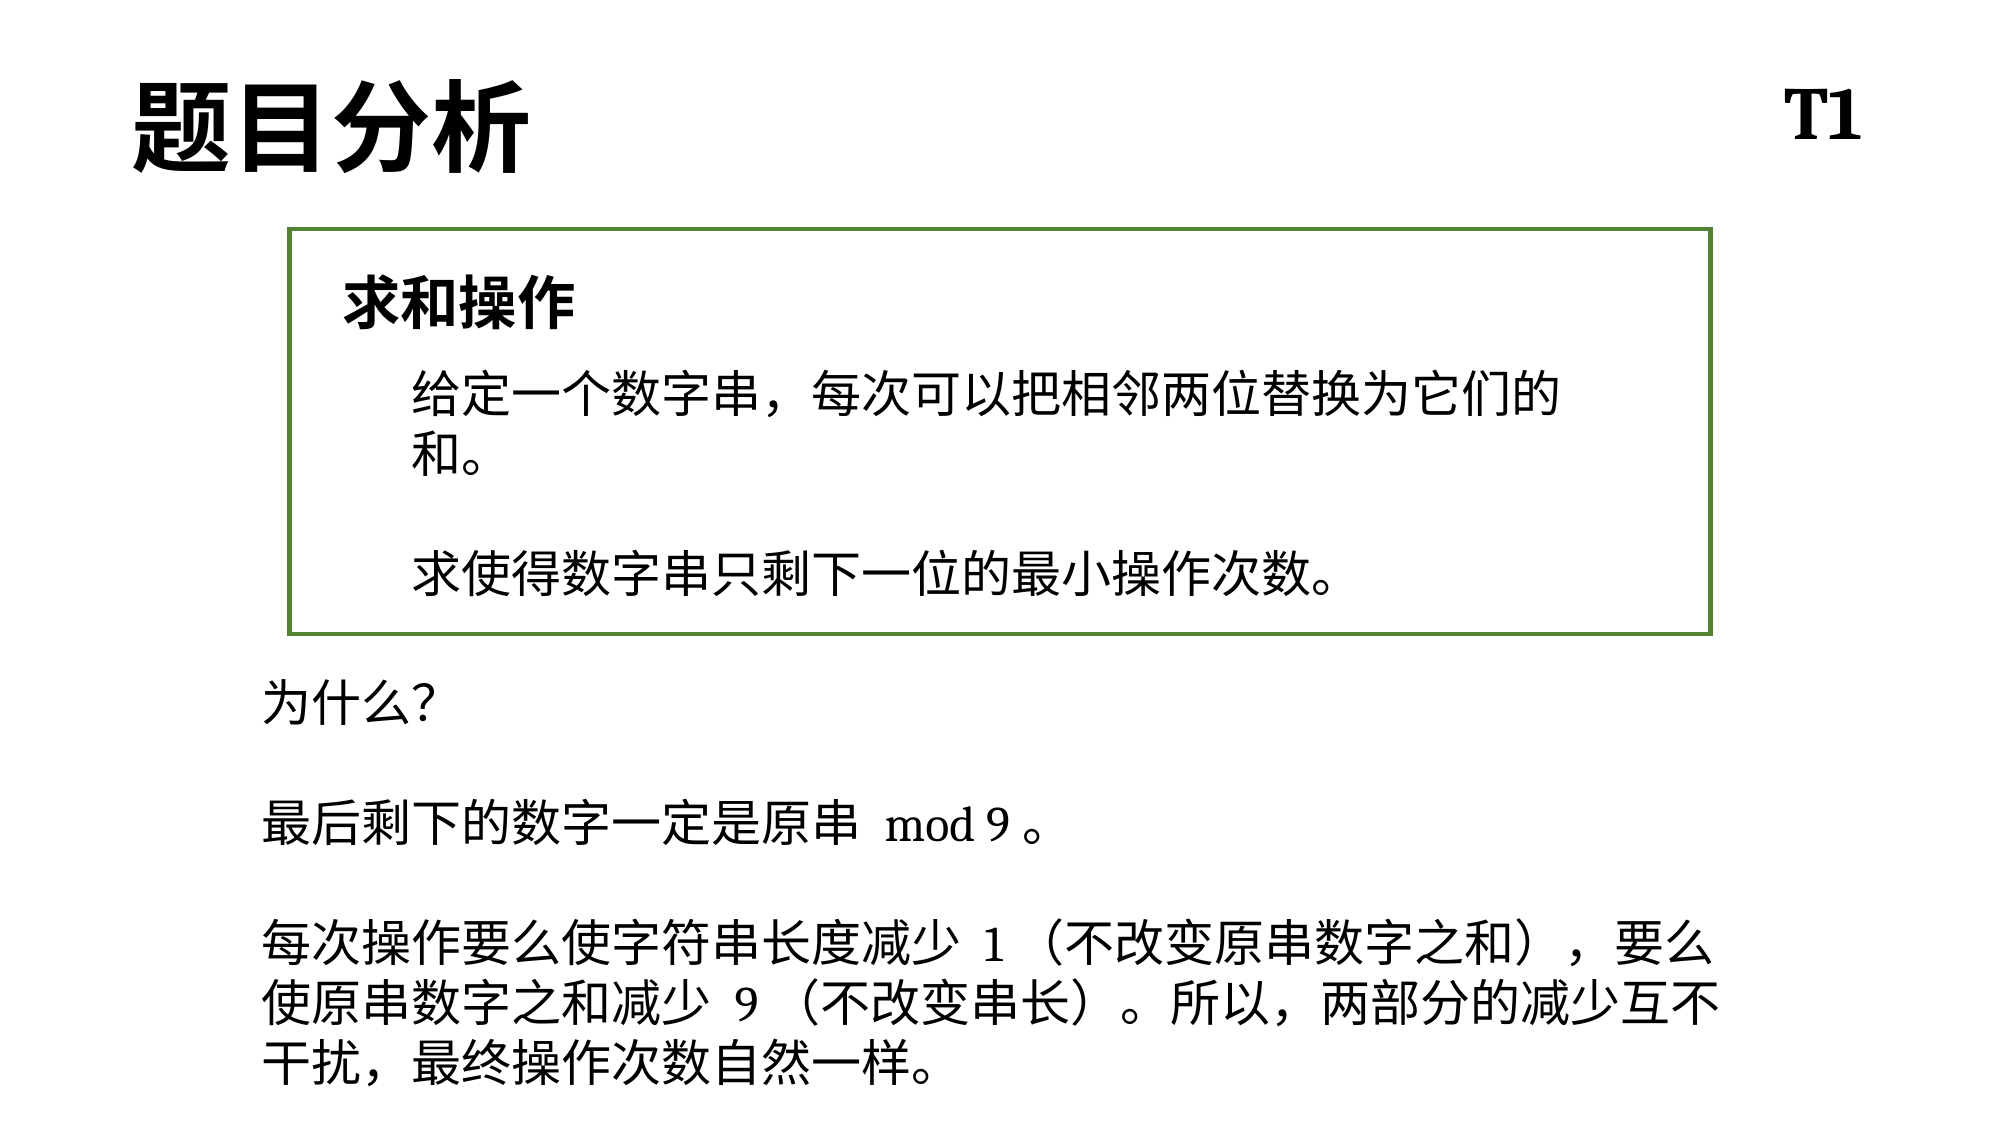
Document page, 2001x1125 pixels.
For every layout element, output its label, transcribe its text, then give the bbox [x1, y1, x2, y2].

text_box 为什么？ 最后剩下的数字一定是原串 mod 9。 每次操作要么使字符串长度减少 1（不改变原串数字之和），要么使原串数字之和减少 9（不改变串长）。所以，两部分的减少互不干扰，最终操作次数自然一样。 [246, 664, 1754, 1100]
text_box T1 [1769, 56, 1878, 162]
text_box 题目分析 [116, 56, 547, 192]
text_box [288, 228, 1712, 635]
text_box 给定一个数字串，每次可以把相邻两位替换为它们的和。 求使得数字串只剩下一位的最小操作次数。 [396, 354, 1604, 610]
text_box 求和操作 [327, 259, 591, 344]
